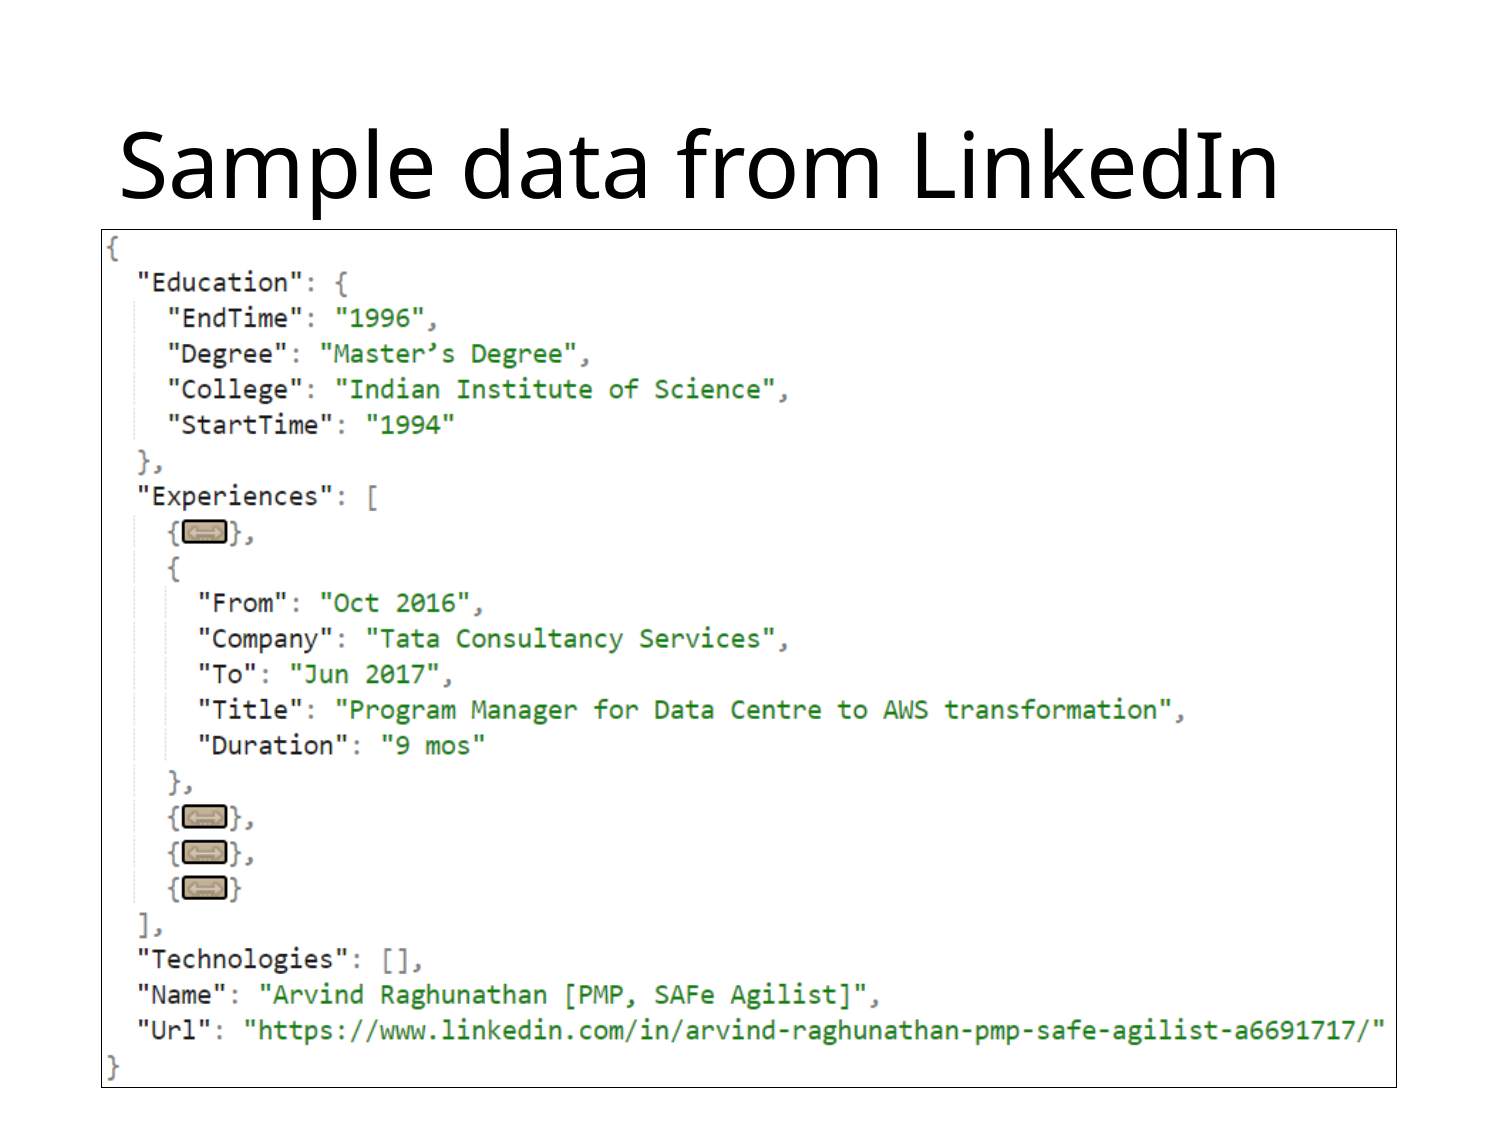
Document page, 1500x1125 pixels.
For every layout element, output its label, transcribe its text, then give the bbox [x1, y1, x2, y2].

picture [101, 229, 1397, 1088]
title Sample data from LinkedIn [103, 59, 1397, 229]
